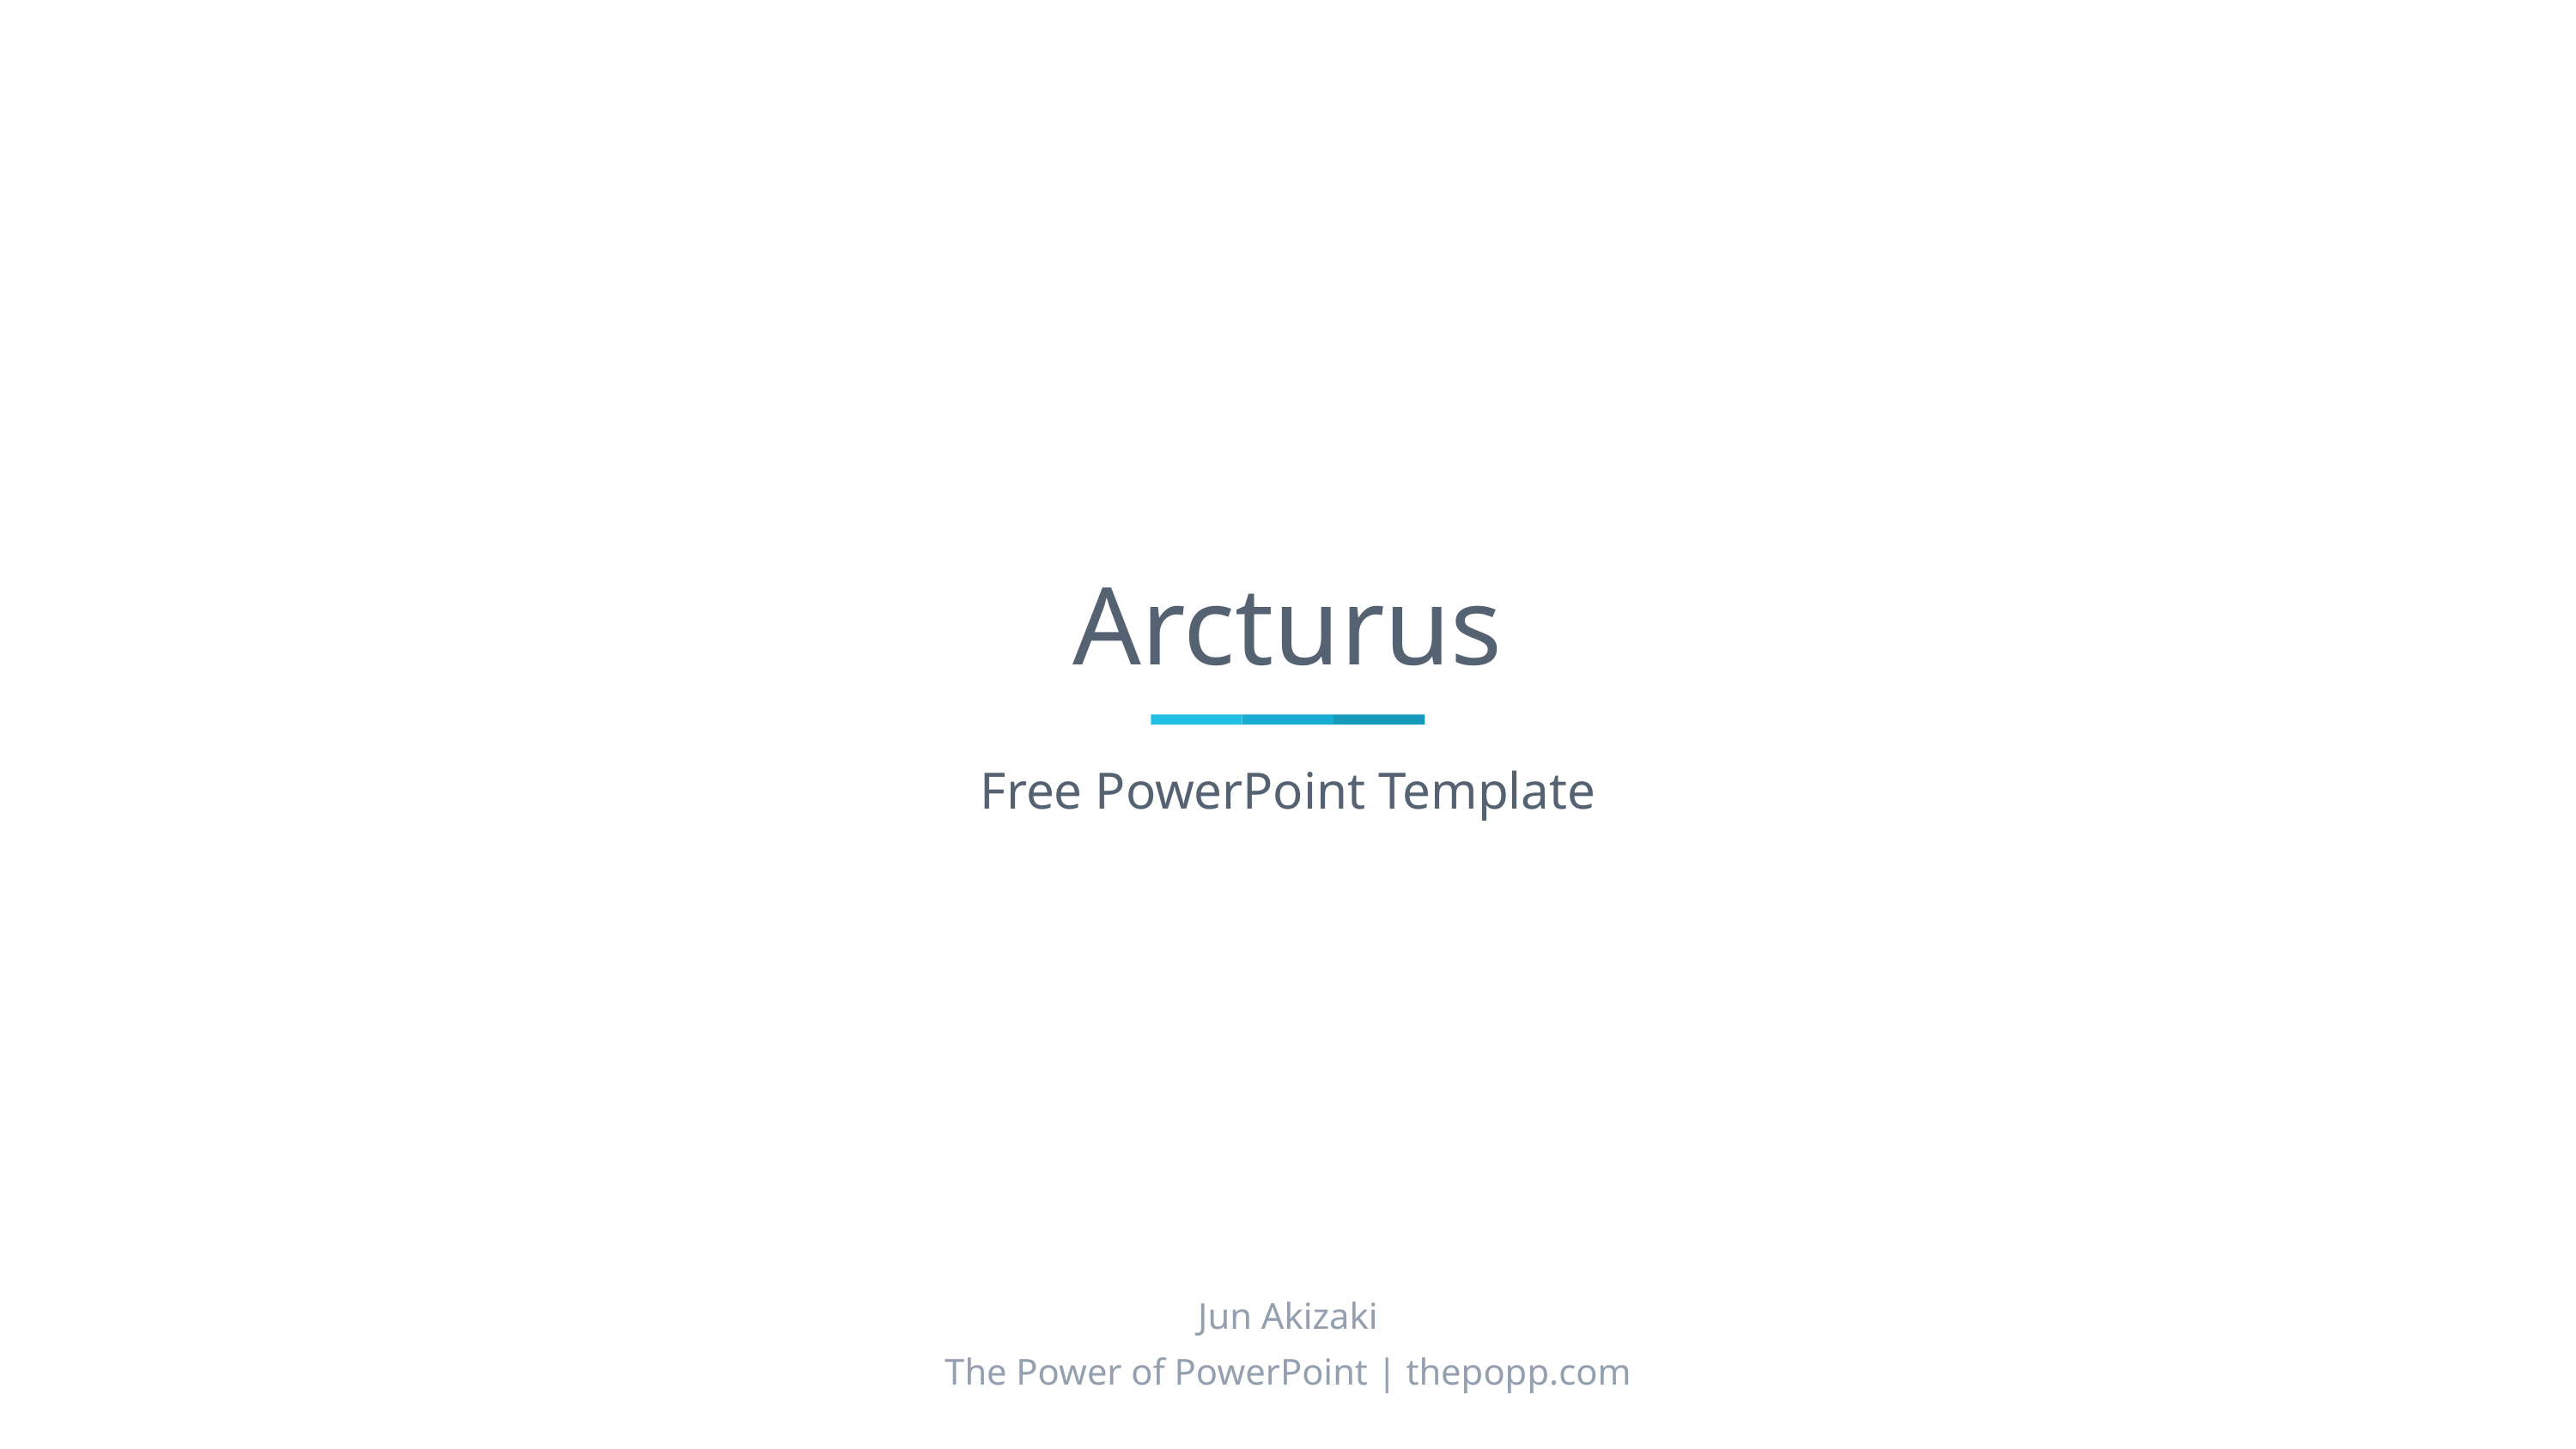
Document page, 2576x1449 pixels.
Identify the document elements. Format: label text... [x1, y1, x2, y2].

title Arcturus [67, 513, 2509, 694]
list Free PowerPoint Template [451, 753, 2125, 858]
list Jun Akizaki The Power of PowerPoint | thepopp.com [451, 1166, 2125, 1399]
